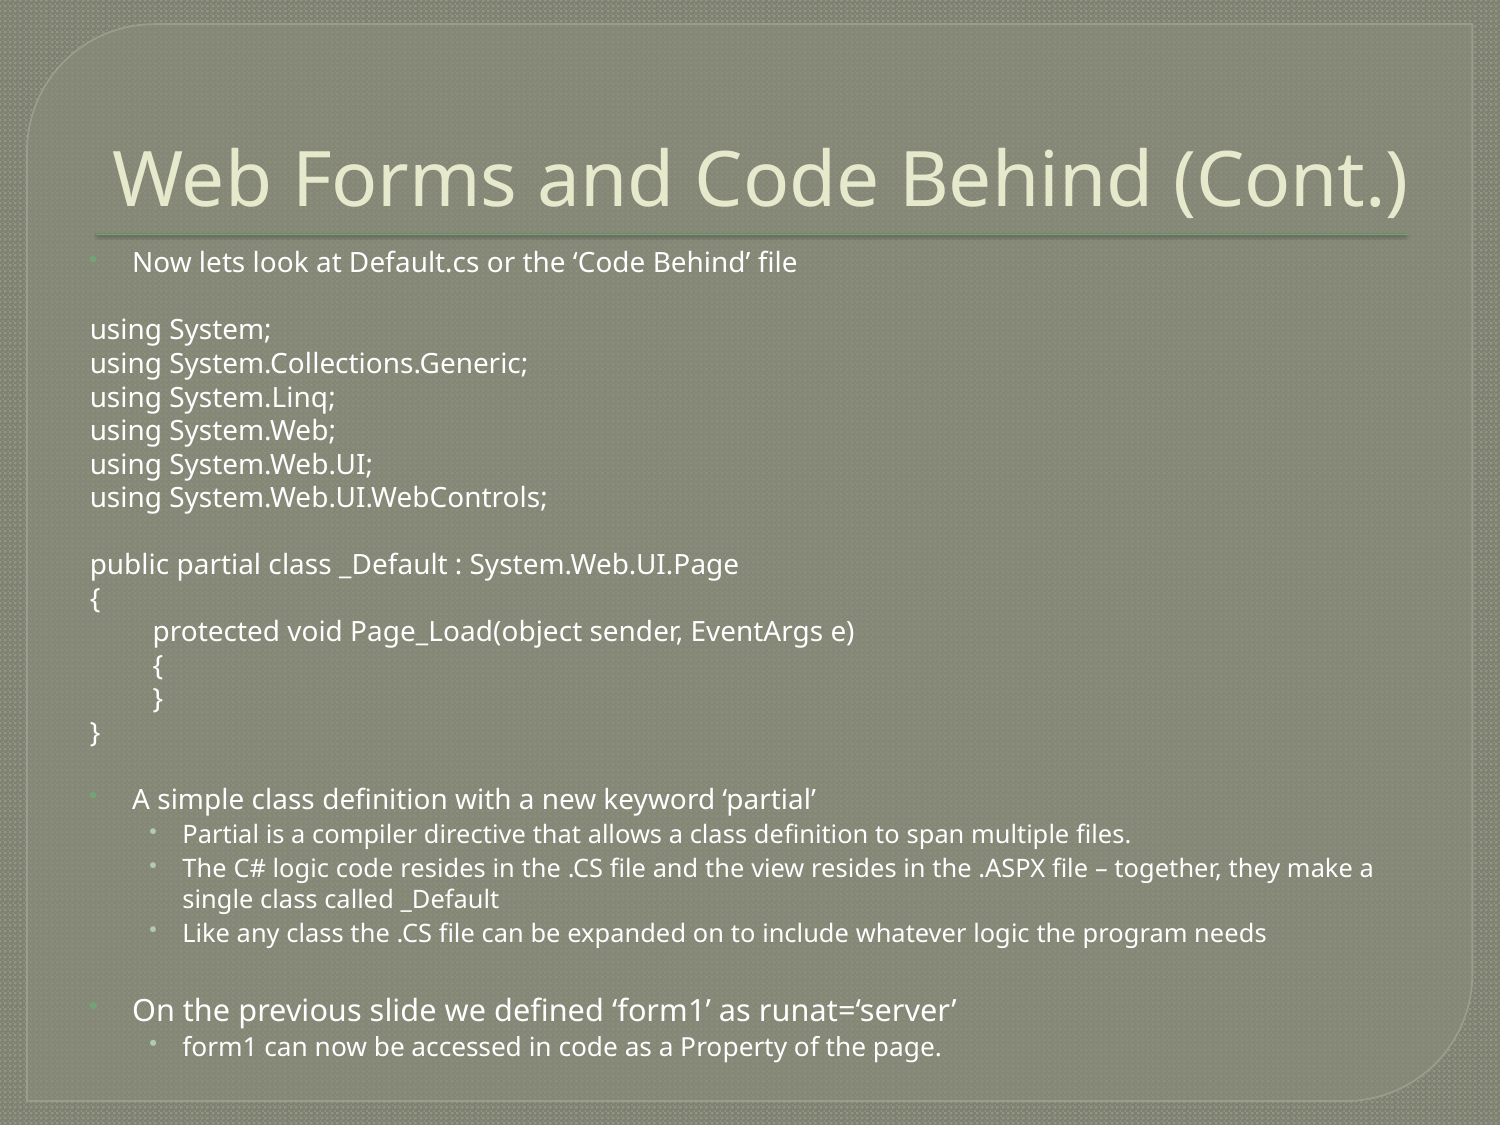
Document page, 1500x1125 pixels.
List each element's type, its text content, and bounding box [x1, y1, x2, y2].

list Now lets look at Default.cs or the ‘Code Behind’ file using System; using System.Collections.Generic; using System.Linq; using System.Web; using System.Web.UI; using System.Web.UI.WebControls; public partial class _Default : System.Web.UI.Page { protected void Page_Load(object sender, EventArgs e) { } } A simple class definition with a new keyword ‘partial’ Partial is a compiler directive that allows a class definition to span multiple files. The C# logic code resides in the .CS file and the view resides in the .ASPX file – together, they make a single class called _Default Like any class the .CS file can be expanded on to include whatever logic the program needs On the previous slide we defined ‘form1’ as runat=‘server’ form1 can now be accessed in code as a Property of the page. [75, 237, 1425, 1075]
title Web Forms and Code Behind (Cont.) [75, 41, 1425, 230]
